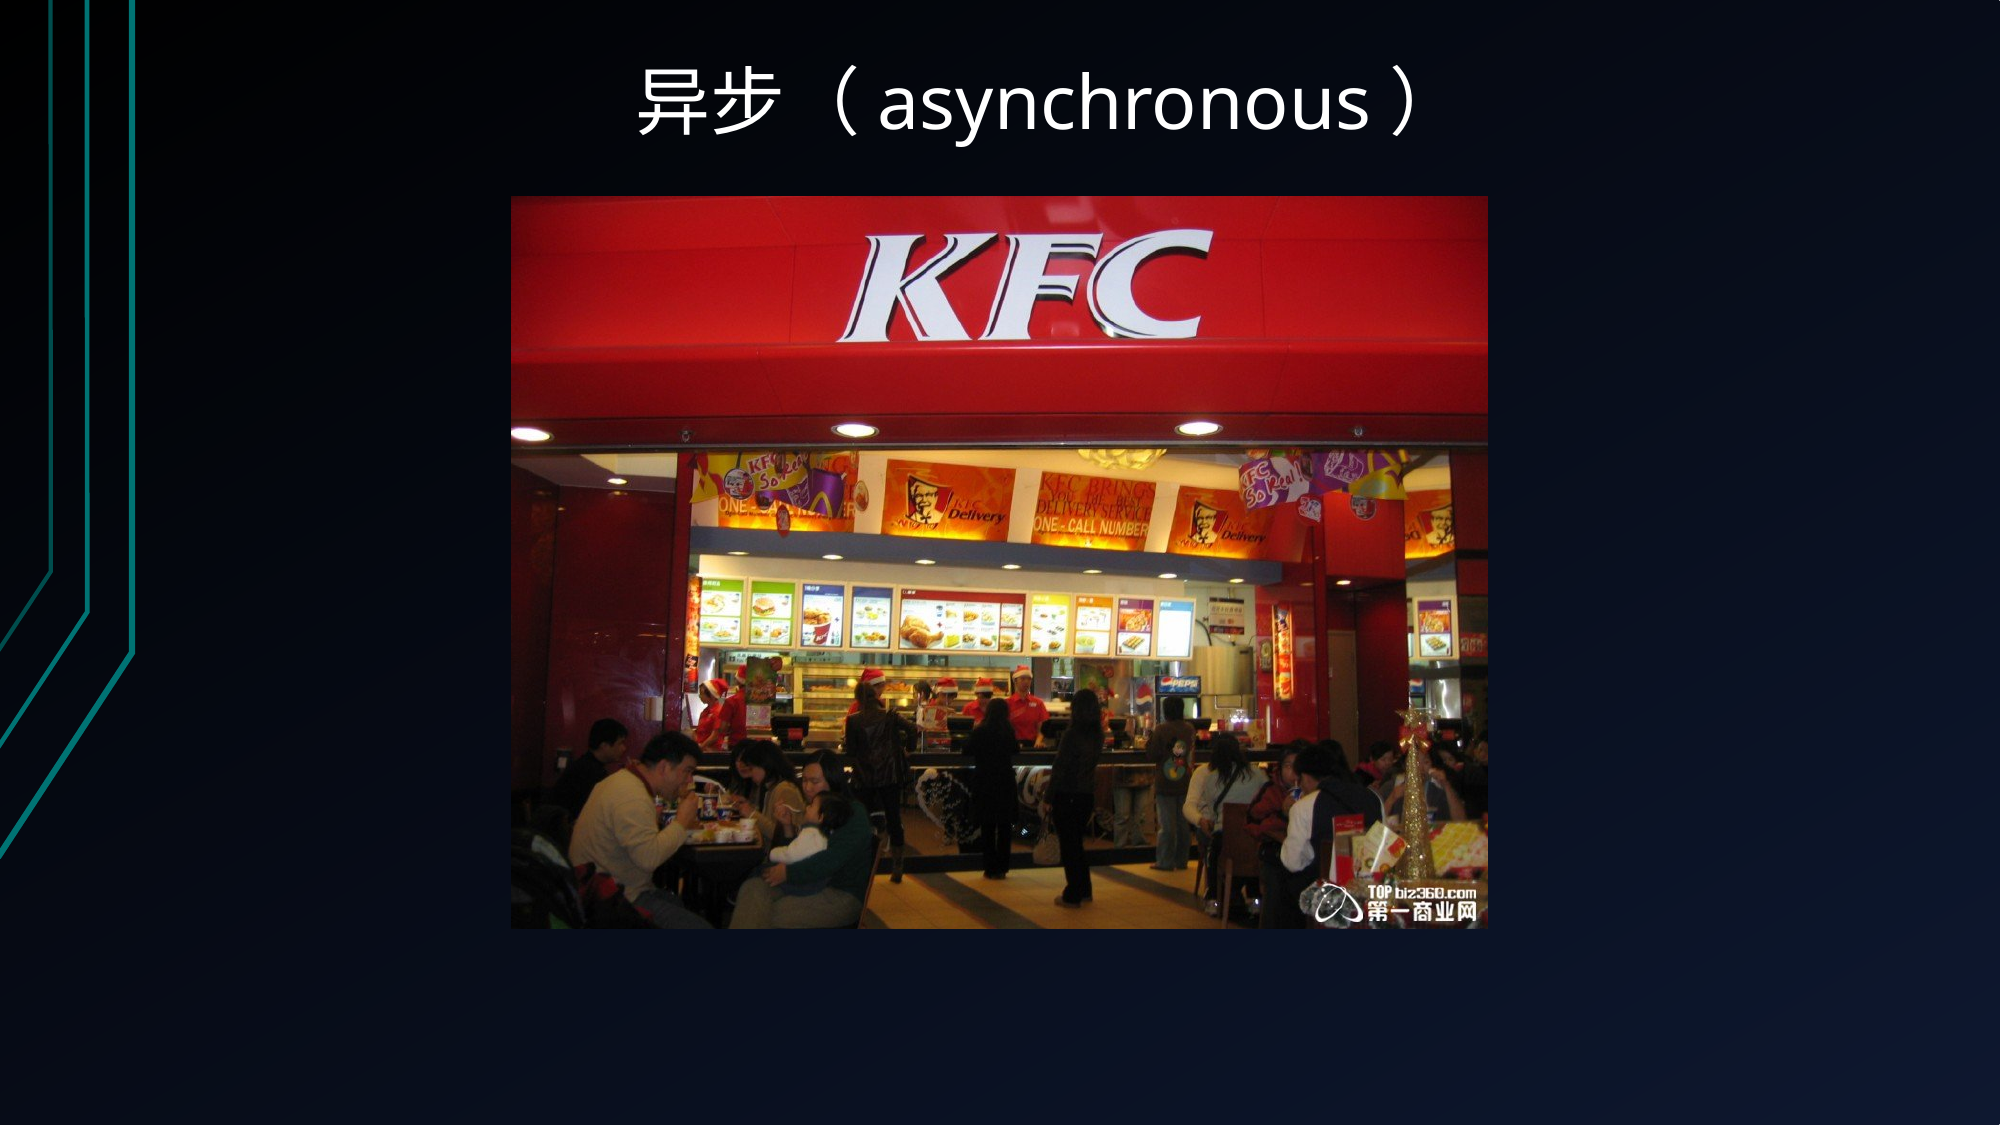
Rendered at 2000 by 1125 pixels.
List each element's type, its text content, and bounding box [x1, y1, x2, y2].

title 异步（asynchronous） [199, 45, 1900, 246]
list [511, 196, 1488, 929]
